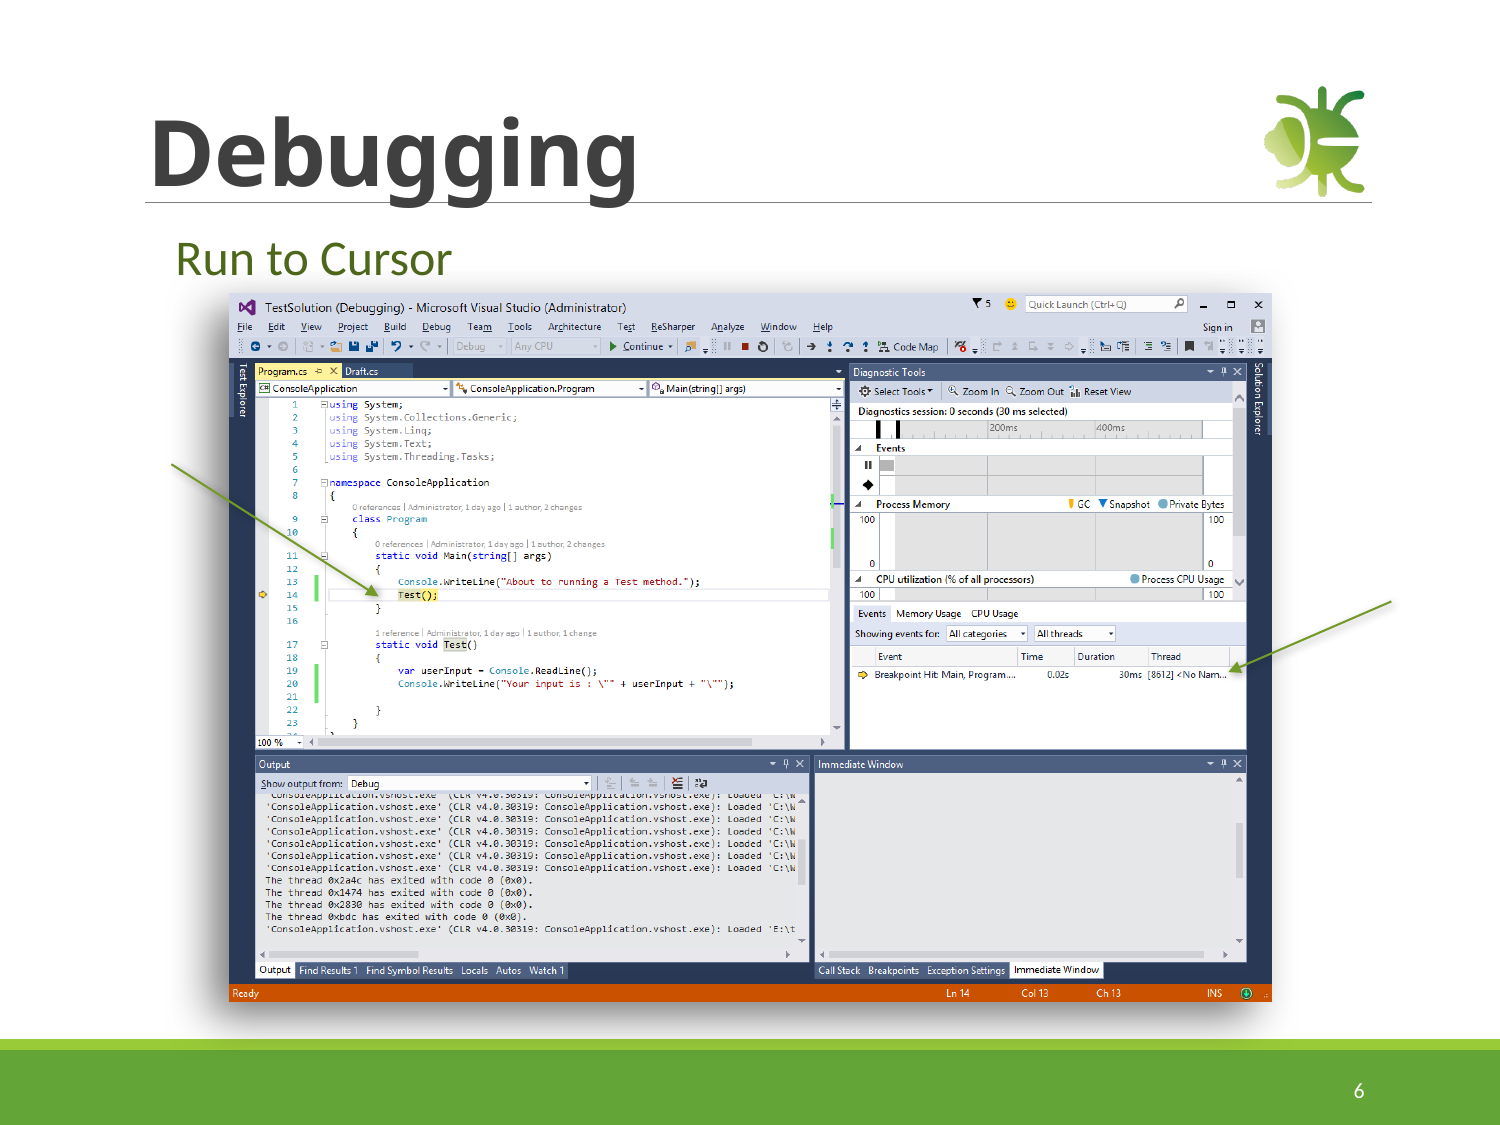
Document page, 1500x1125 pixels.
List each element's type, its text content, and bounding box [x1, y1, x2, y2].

picture [229, 292, 1272, 1002]
picture [1258, 86, 1370, 197]
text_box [1227, 600, 1392, 673]
slide_number 6 [1218, 1059, 1380, 1120]
text_box Run to Cursor [160, 217, 1341, 293]
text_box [170, 463, 380, 597]
title Debugging [132, 67, 1371, 214]
